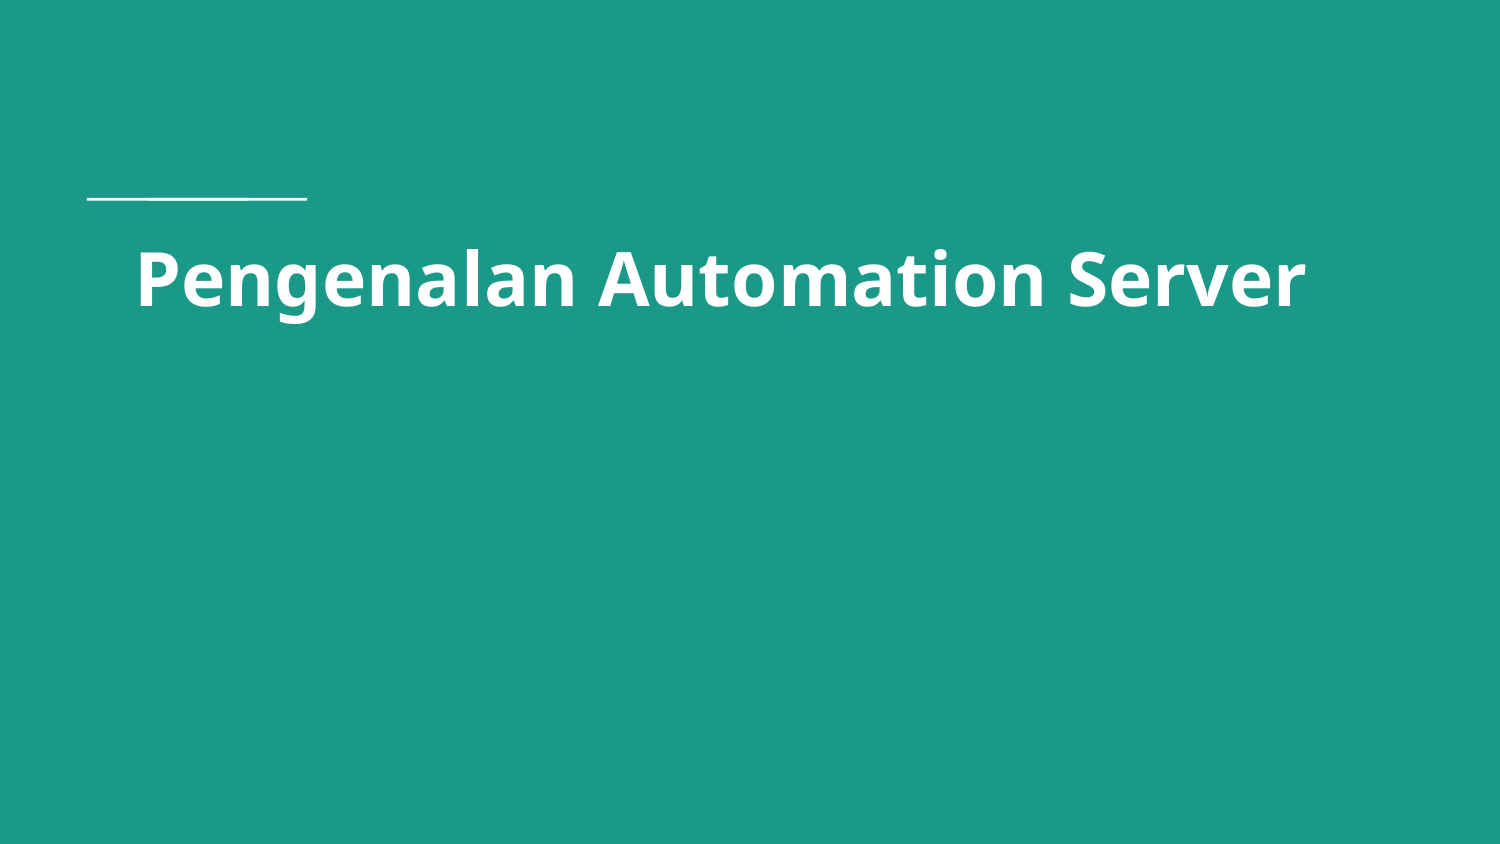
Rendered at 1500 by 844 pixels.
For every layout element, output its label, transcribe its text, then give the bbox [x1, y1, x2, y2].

title Pengenalan Automation Server [119, 216, 1381, 466]
